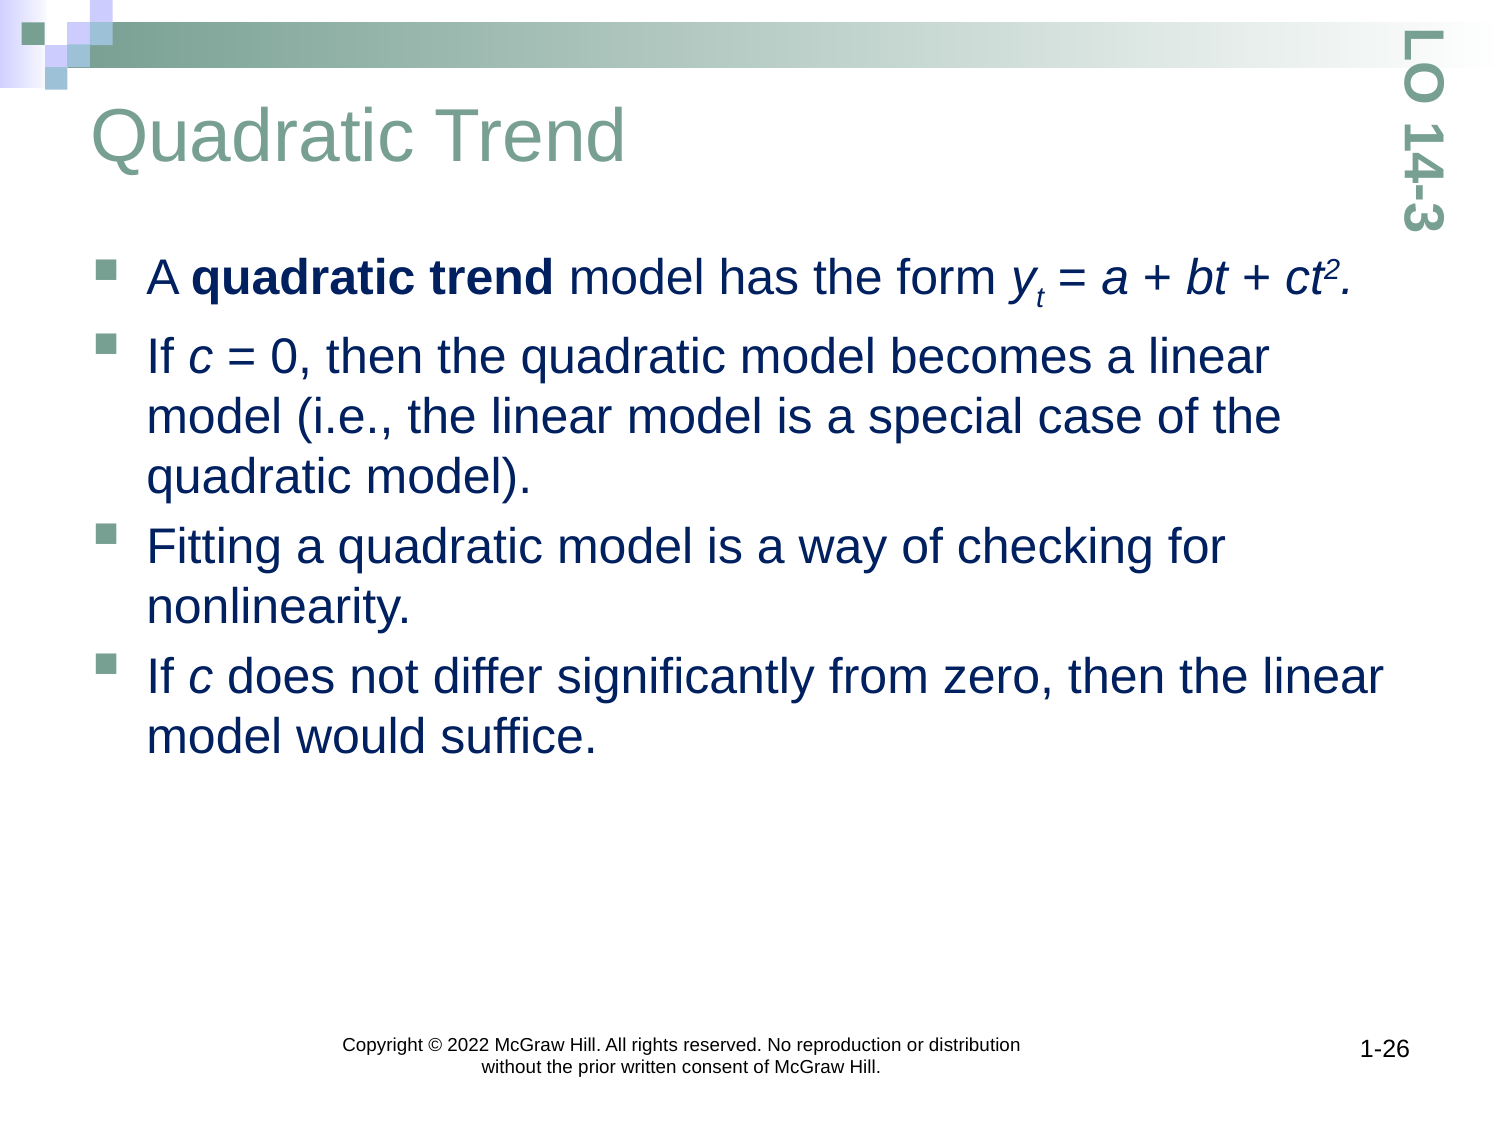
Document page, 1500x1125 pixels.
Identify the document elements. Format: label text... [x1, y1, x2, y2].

footer Copyright © 2022 McGraw Hill. All rights reserved. No reproduction or distribution without the prior written consent of McGraw Hill. [312, 1025, 1050, 1100]
list LO 14-3 [1381, 12, 1470, 288]
title Quadratic Trend [74, 74, 1381, 188]
list A quadratic trend model has the form yt = a + bt + ct2. If c = 0, then the quadratic model becomes a linear model (i.e., the linear model is a special case of the quadratic model). Fitting a quadratic model is a way of checking for nonlinearity. If c does not differ significantly from zero, then the linear model would suffice. [74, 237, 1426, 963]
slide_number 1-26 [1074, 1025, 1425, 1100]
